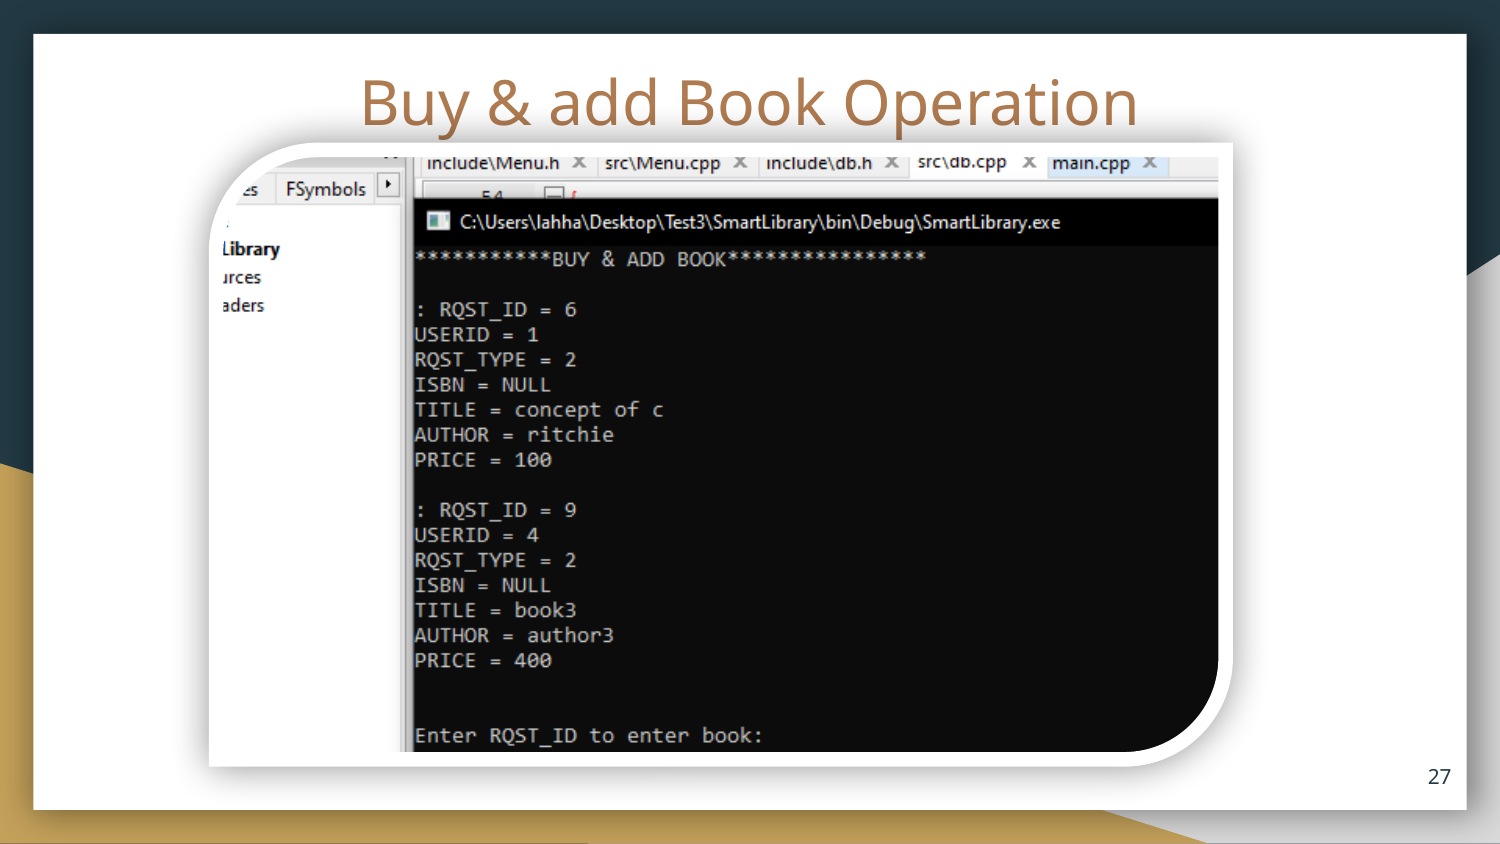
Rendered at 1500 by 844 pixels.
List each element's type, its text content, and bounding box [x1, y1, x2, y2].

picture [215, 149, 1226, 760]
title Buy & add Book Operation [134, 48, 1366, 150]
slide_number 27 [1376, 745, 1467, 810]
